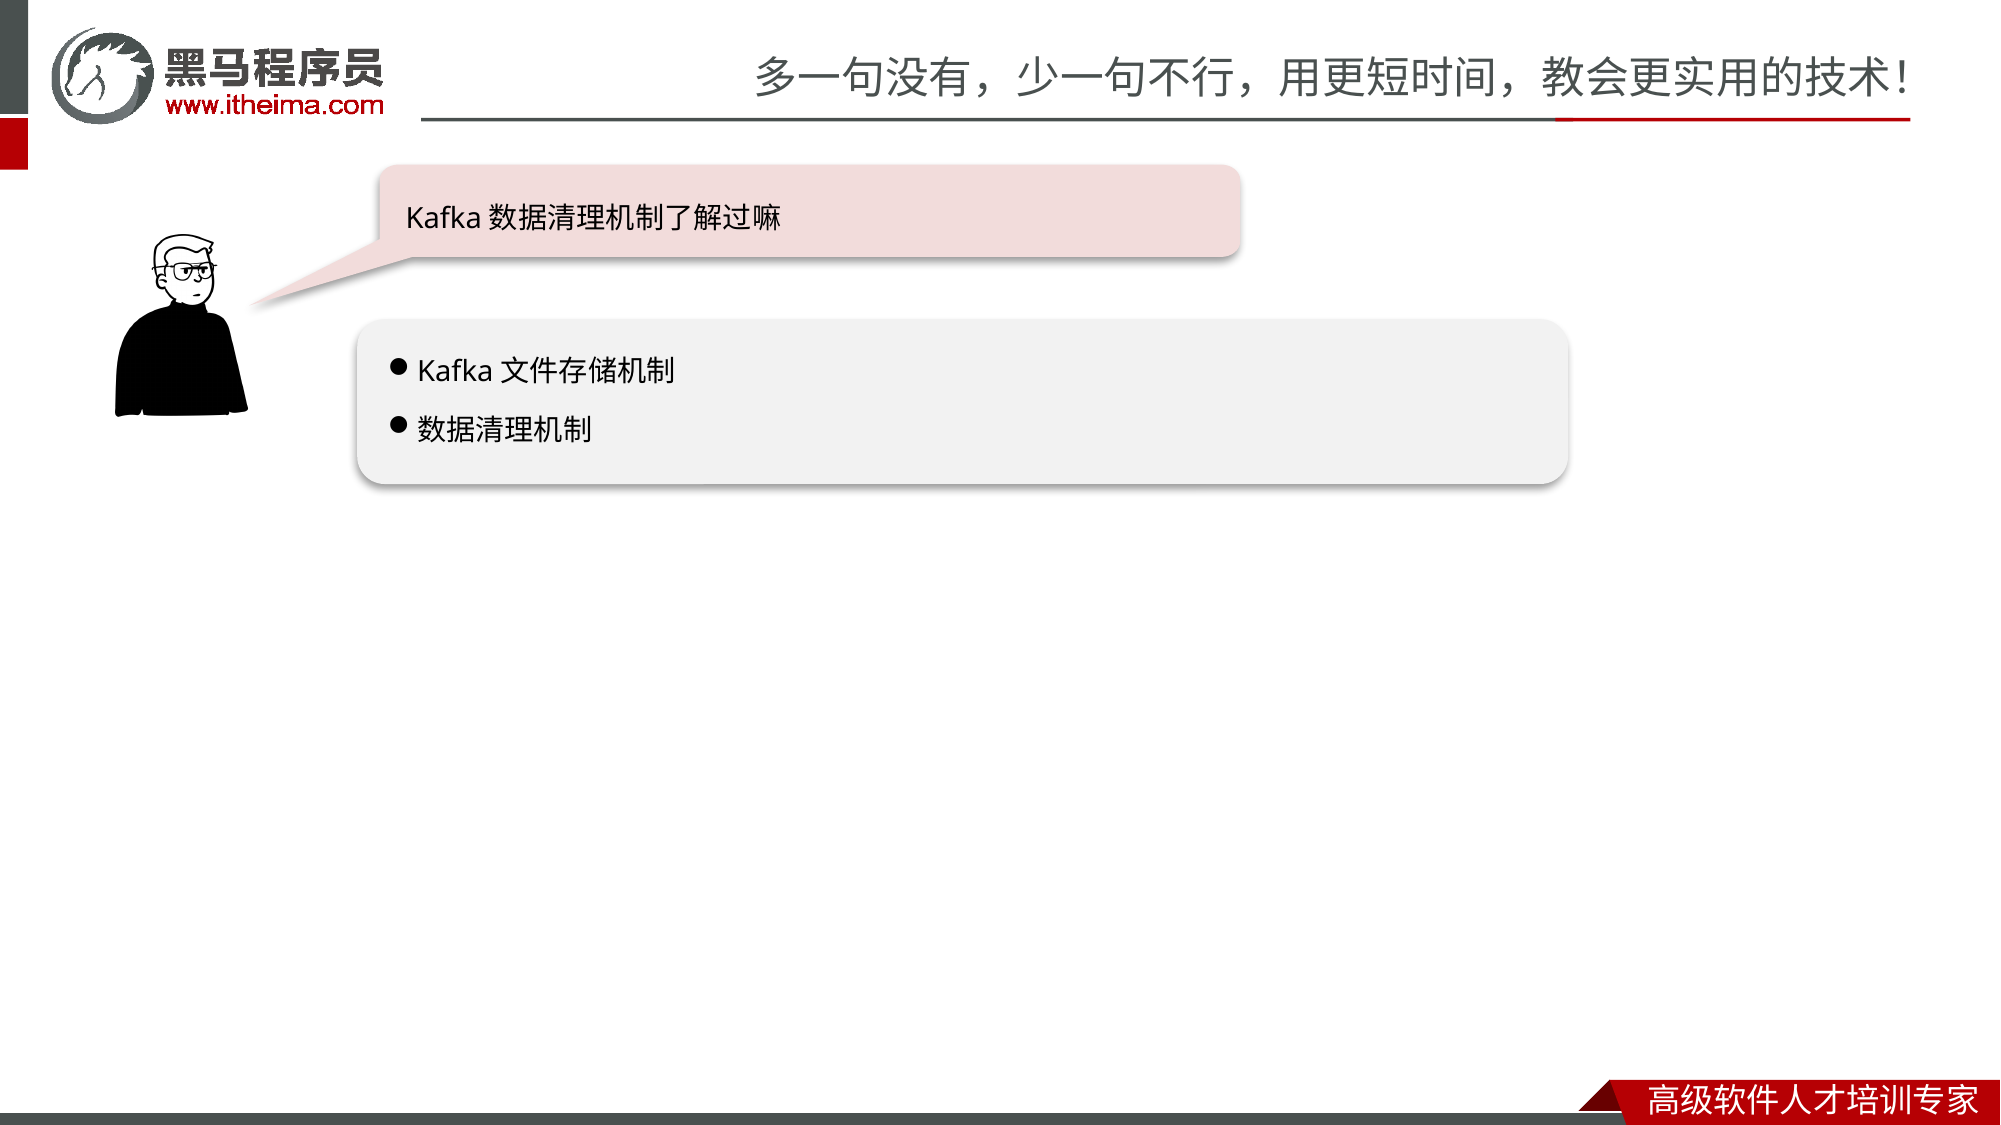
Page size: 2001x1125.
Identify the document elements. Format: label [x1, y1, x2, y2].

picture [50, 26, 384, 125]
text_box [356, 318, 1569, 485]
text_box [248, 164, 1241, 306]
picture [110, 228, 253, 421]
